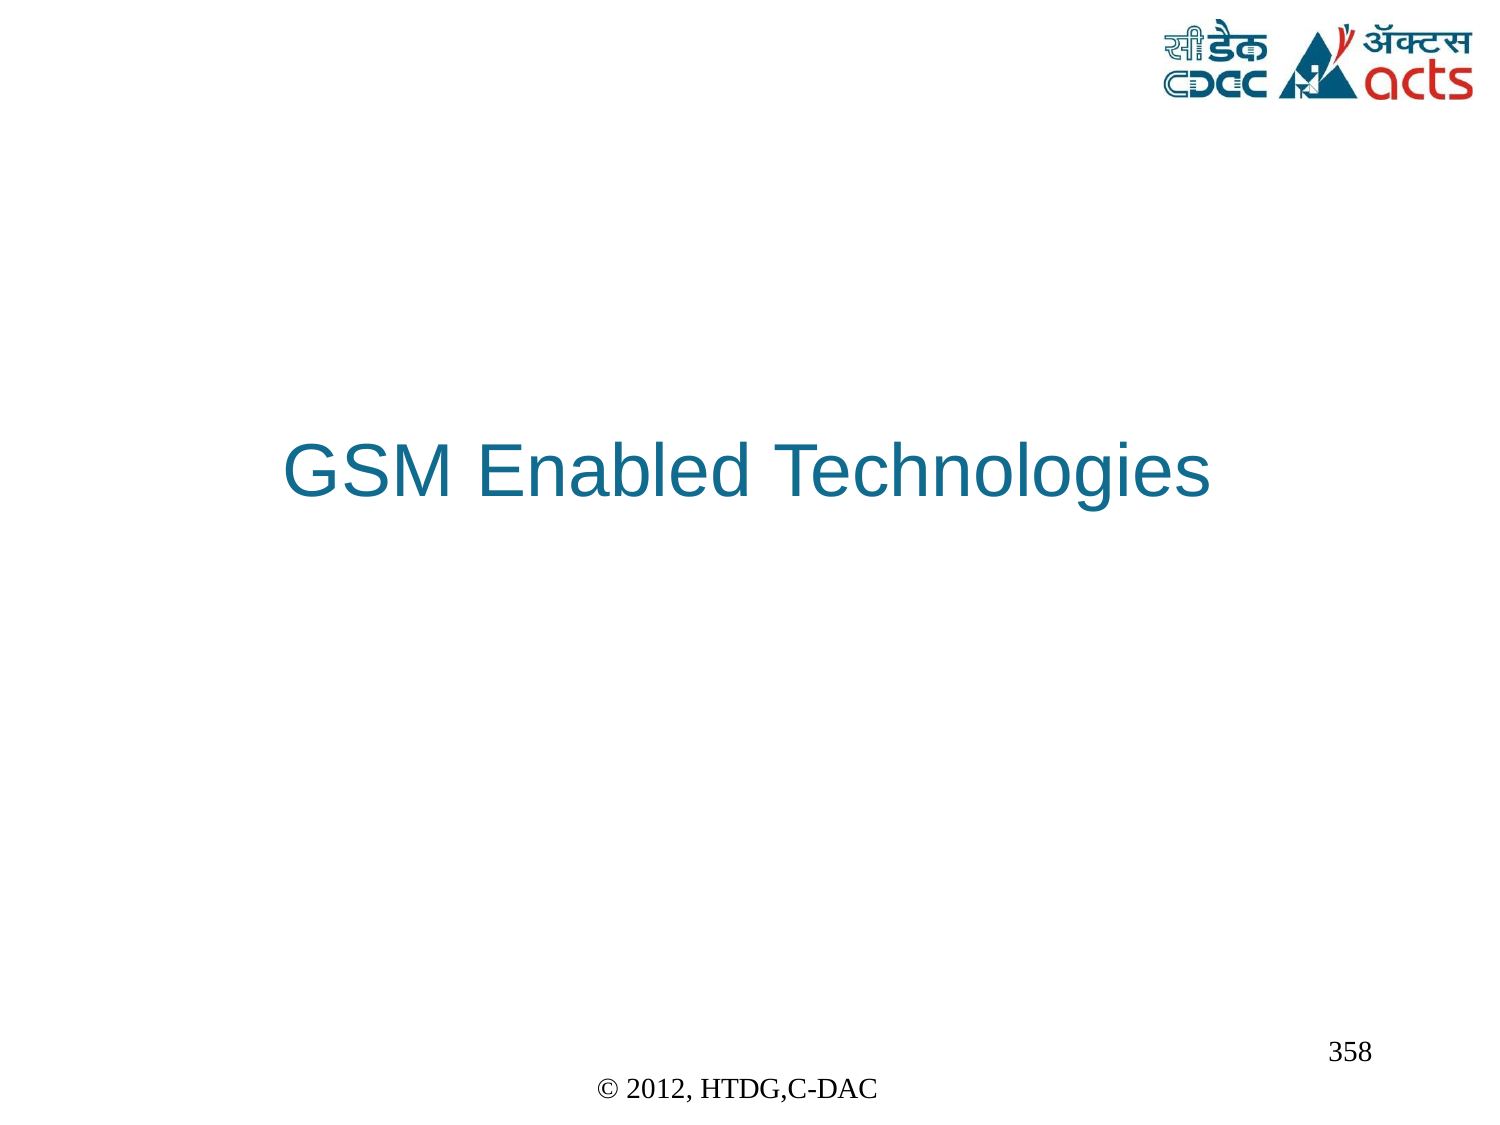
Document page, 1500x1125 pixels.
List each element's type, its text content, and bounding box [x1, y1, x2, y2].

text_box GSM Enabled Technologies [280, 421, 1219, 514]
picture [1163, 19, 1473, 100]
slide_number 358 [1324, 1031, 1377, 1069]
footer © 2012, HTDG,C-DAC [594, 1069, 880, 1107]
